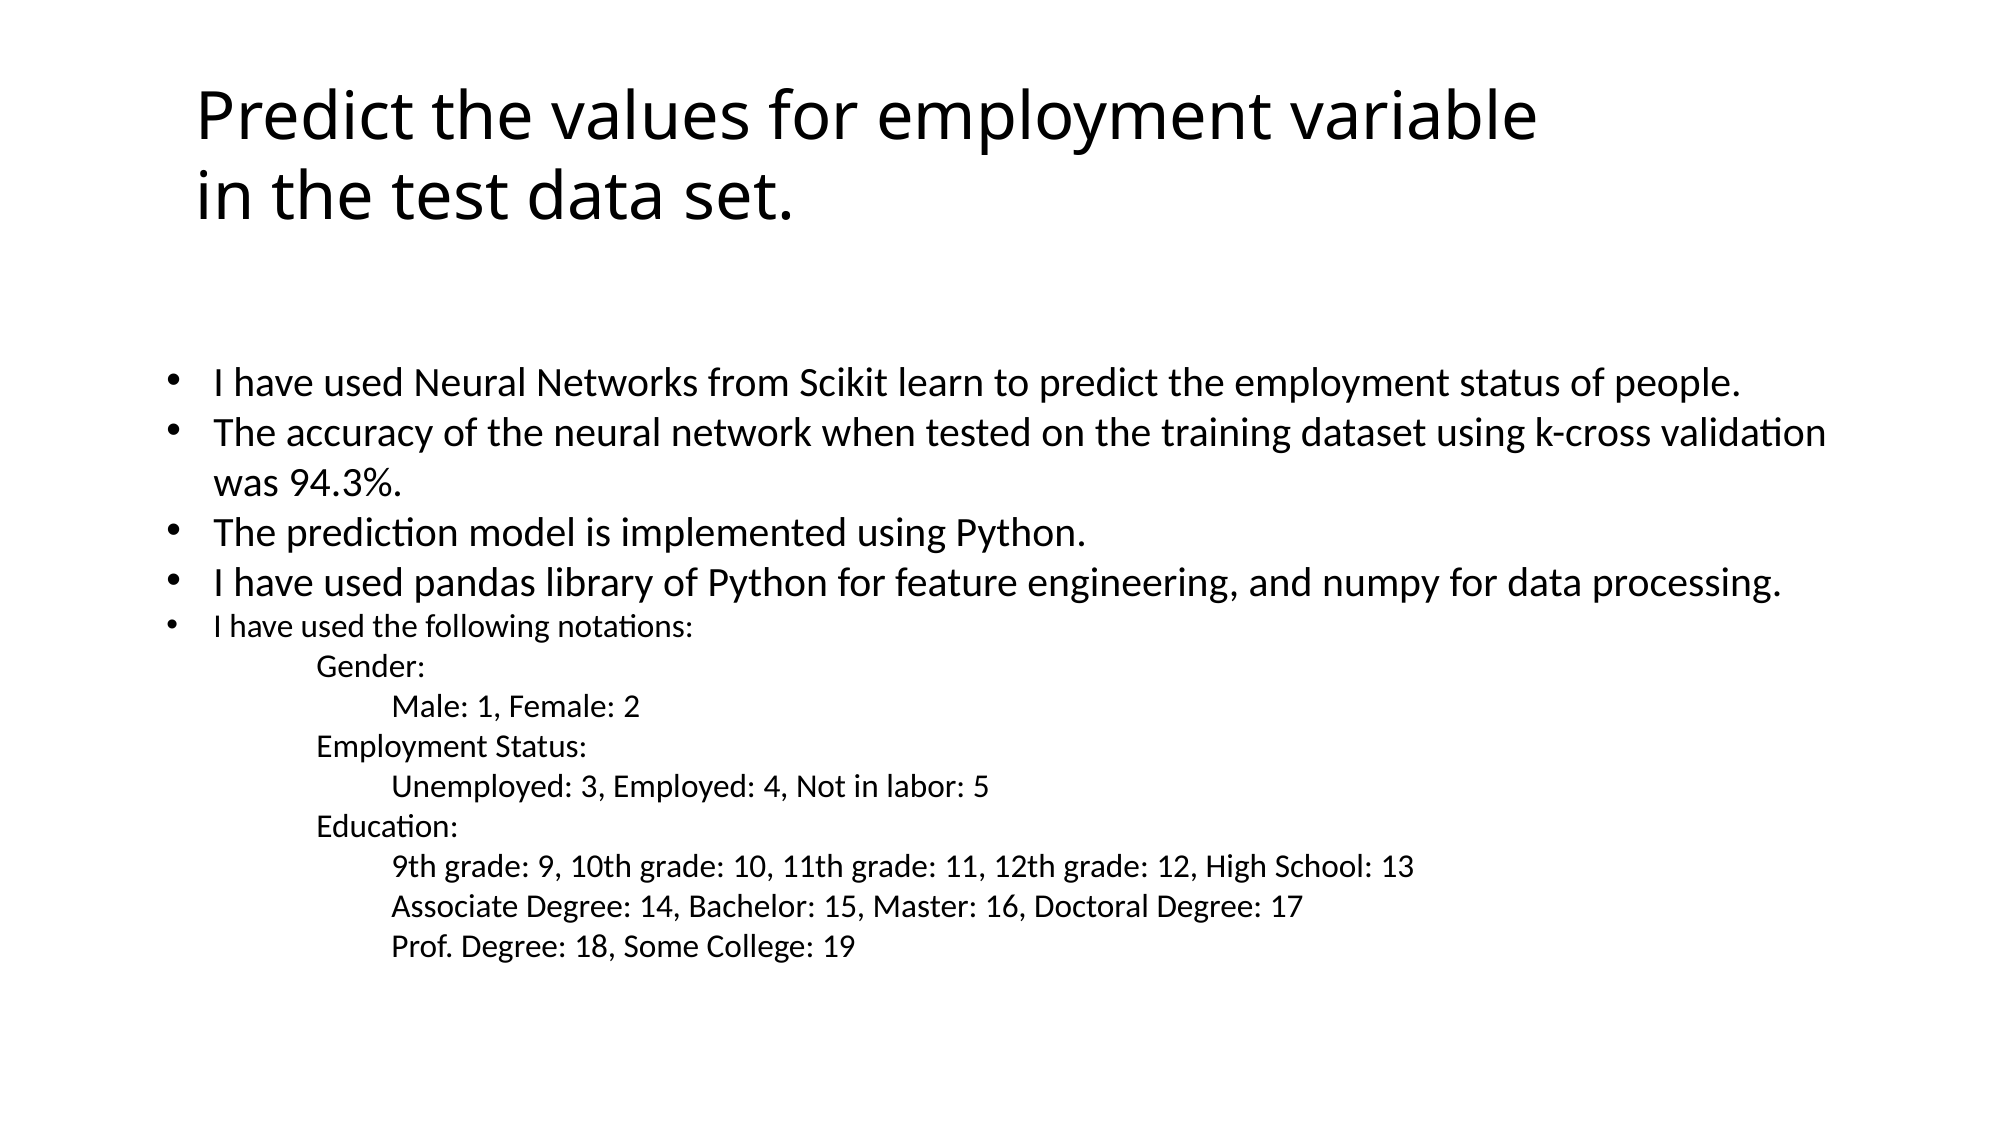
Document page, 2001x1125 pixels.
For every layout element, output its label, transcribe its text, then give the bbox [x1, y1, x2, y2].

text_box Predict the values for employment variable in the test data set. [181, 65, 1595, 240]
text_box I have used Neural Networks from Scikit learn to predict the employment status of people. The accuracy of the neural network when tested on the training dataset using k-cross validation was 94.3%. The prediction model is implemented using Python. I have used pandas library of Python for feature engineering, and numpy for data processing. I have used the following notations: Gender: Male: 1, Female: 2 Employment Status: Unemployed: 3, Employed: 4, Not in labor: 5 Education: 9th grade: 9, 10th grade: 10, 11th grade: 11, 12th grade: 12, High School: 13 Associate Degree: 14, Bachelor: 15, Master: 16, Doctoral Degree: 17 Prof. Degree: 18, Some College: 19 [151, 347, 1892, 972]
